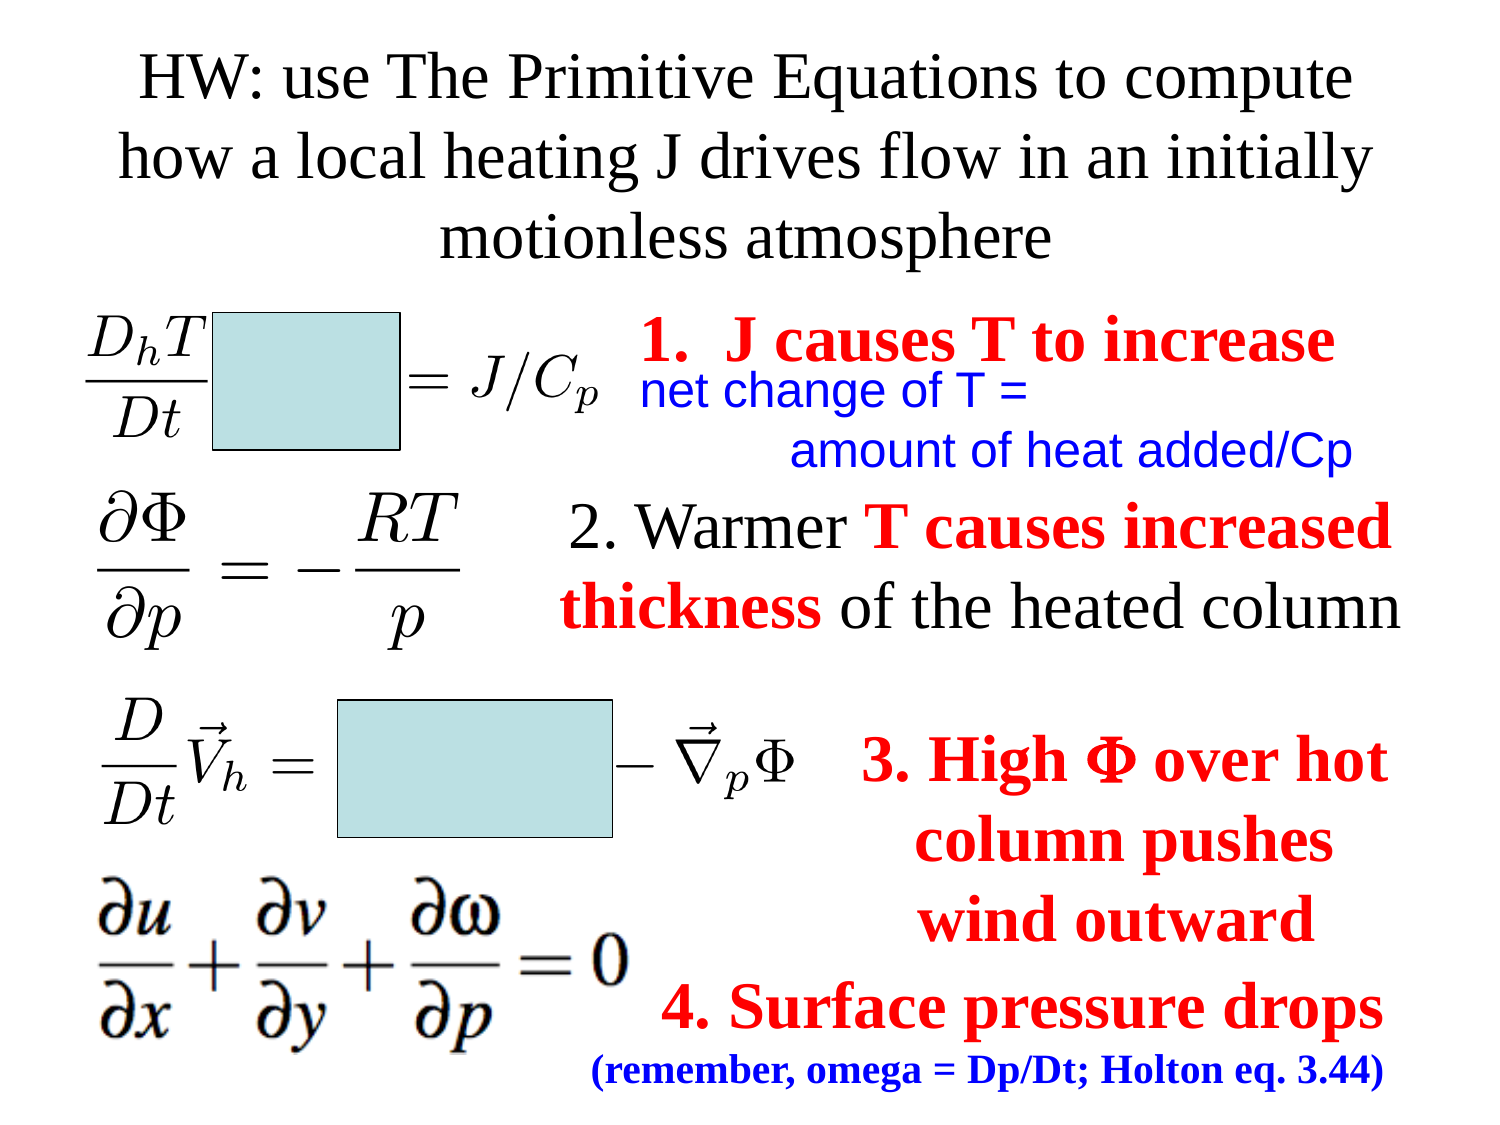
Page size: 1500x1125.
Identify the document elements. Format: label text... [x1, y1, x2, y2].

picture [74, 874, 636, 1055]
picture [94, 487, 463, 651]
picture [83, 312, 601, 438]
text_box 3. High F over hot column pushes wind outward [824, 707, 1425, 963]
text_box [337, 833, 613, 838]
text_box 4. Surface pressure drops (remember, omega = Dp/Dt; Holton eq. 3.44) [512, 954, 1400, 1099]
text_box 2. Warmer T causes increased thickness of the heated column [499, 474, 1463, 650]
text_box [624, 287, 1488, 487]
text_box HW: use The Primitive Equations to compute how a local heating J drives flow in an initially motionless atmosphere [69, 24, 1425, 280]
picture [99, 693, 813, 826]
